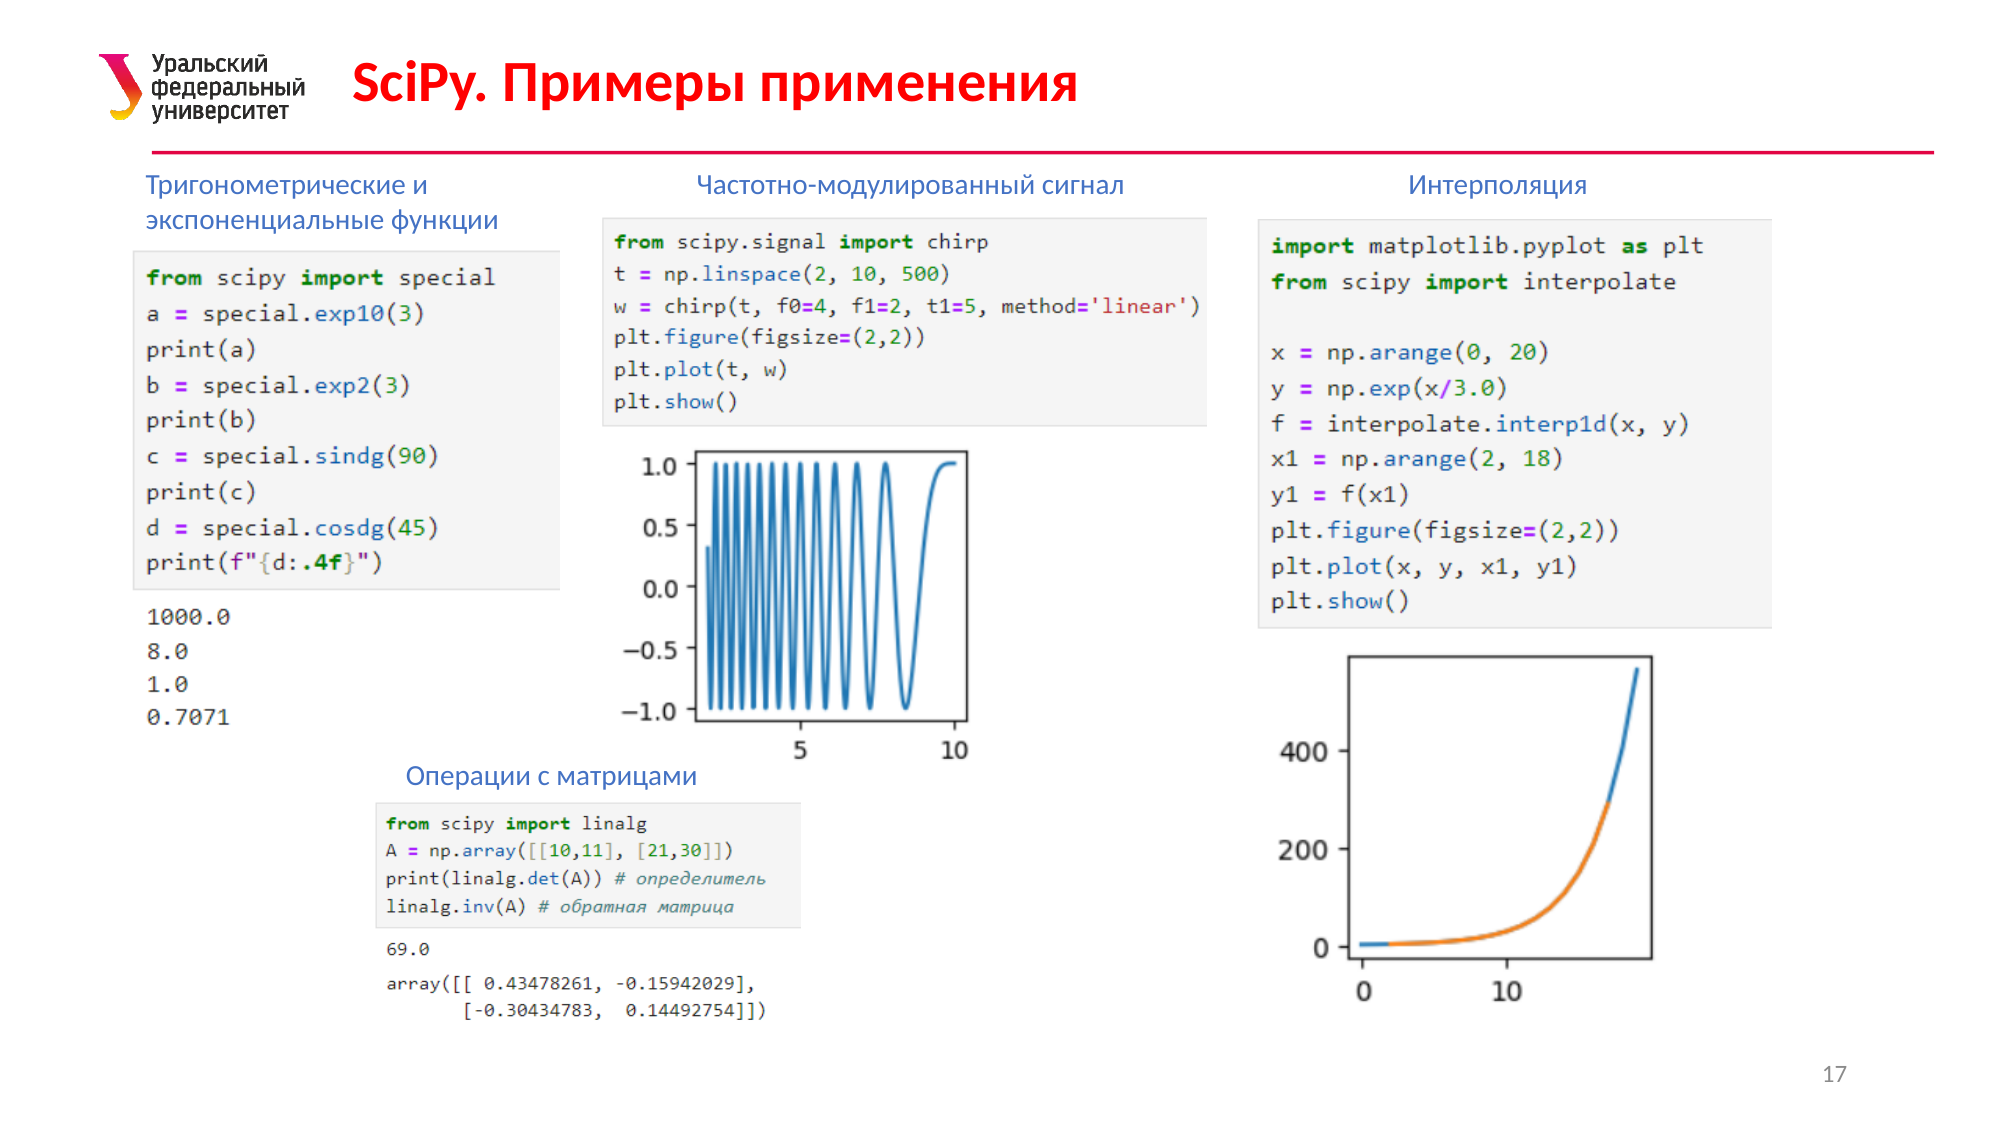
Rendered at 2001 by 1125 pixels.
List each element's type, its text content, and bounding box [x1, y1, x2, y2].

picture [600, 215, 1207, 773]
text_box Тригонометрические и экспоненциальные функции [130, 157, 560, 243]
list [98, 52, 320, 124]
text_box Операции с матрицами [391, 748, 820, 799]
text_box Интерполяция [1393, 157, 1822, 208]
picture [130, 243, 560, 736]
picture [1255, 219, 1772, 1031]
text_box SciPy. Примеры применения [337, 36, 1945, 121]
picture [372, 788, 801, 1031]
slide_number 17 [1412, 1042, 1863, 1103]
text_box Частотно-модулированный сигнал [681, 157, 1191, 208]
text_box [151, 150, 1935, 155]
